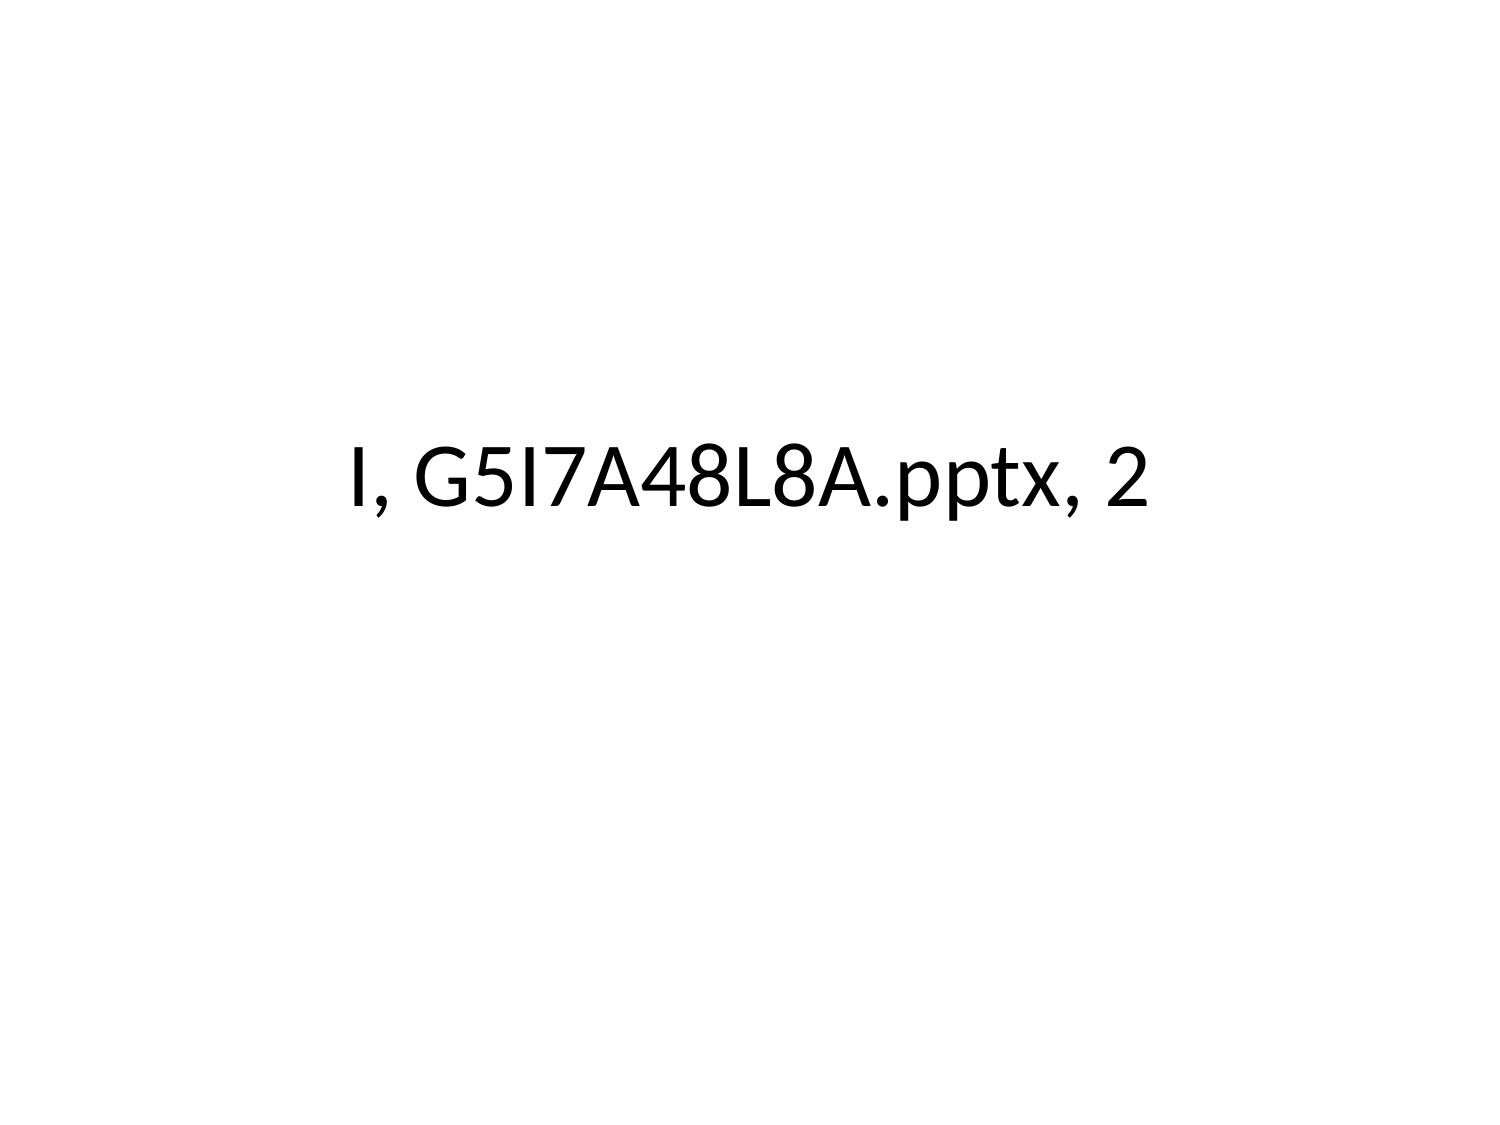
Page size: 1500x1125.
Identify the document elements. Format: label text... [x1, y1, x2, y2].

title I, G5I7A48L8A.pptx, 2 [112, 349, 1388, 591]
